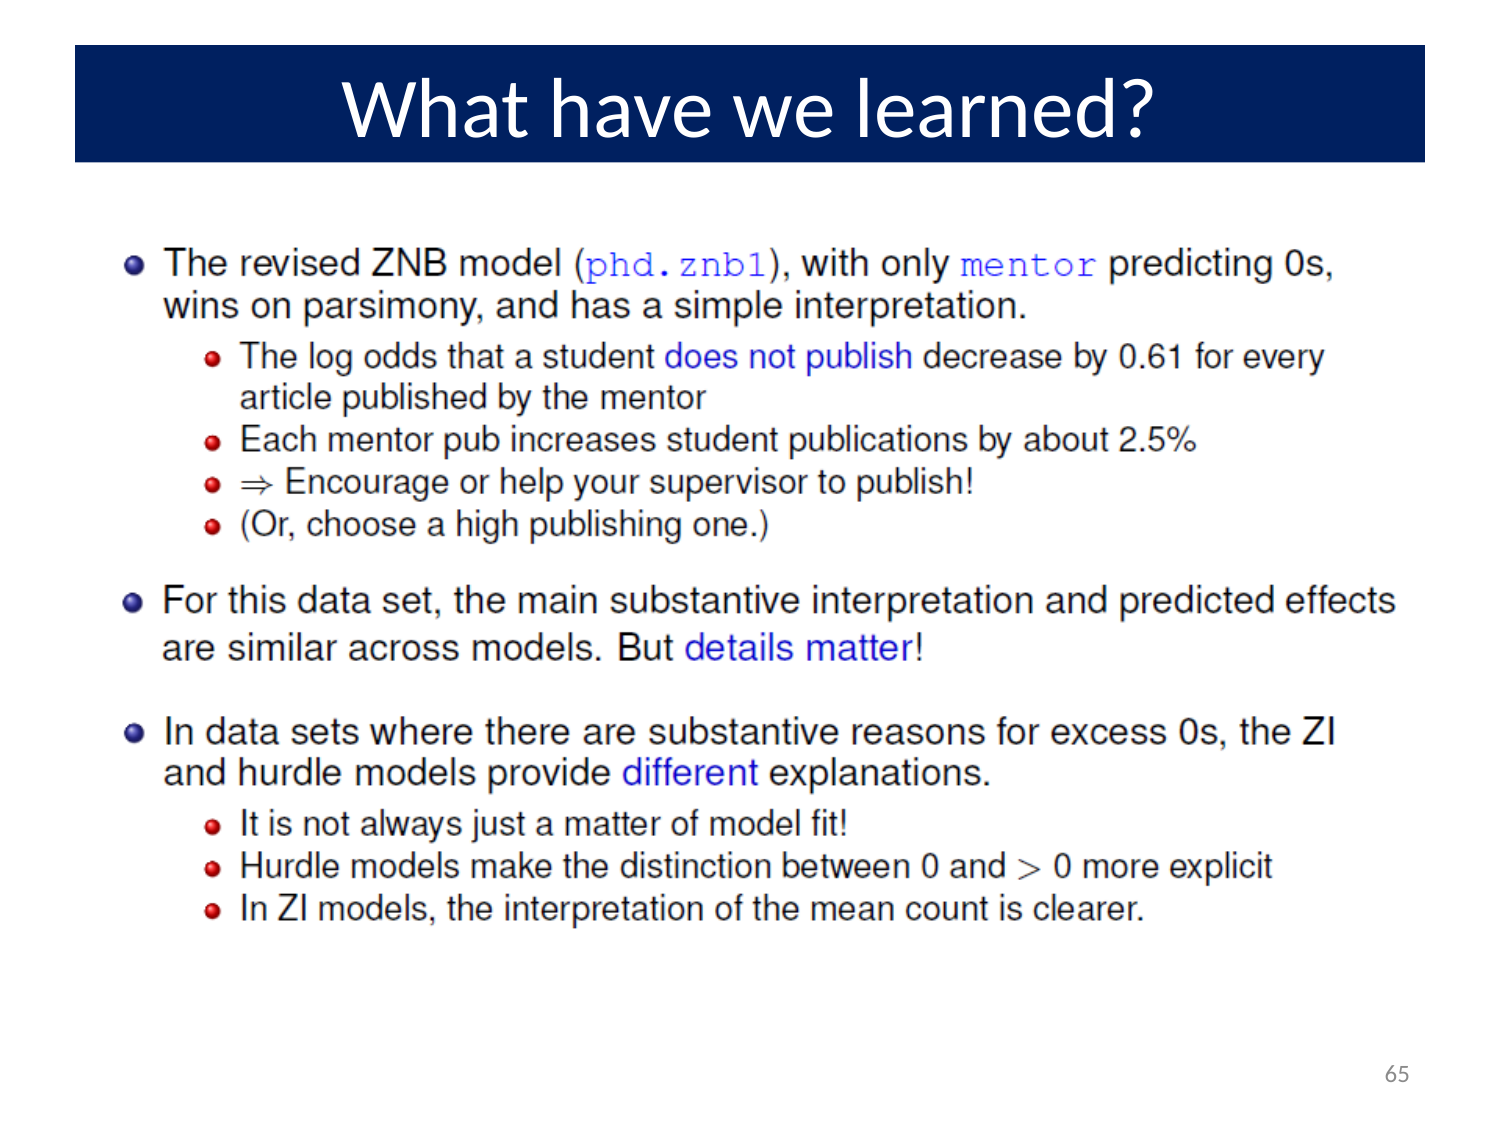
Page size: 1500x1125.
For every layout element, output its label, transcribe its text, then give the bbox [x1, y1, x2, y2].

title What have we learned? [75, 45, 1425, 163]
picture [79, 574, 1421, 673]
slide_number 65 [1074, 1042, 1425, 1103]
picture [79, 704, 1421, 938]
picture [79, 237, 1421, 552]
